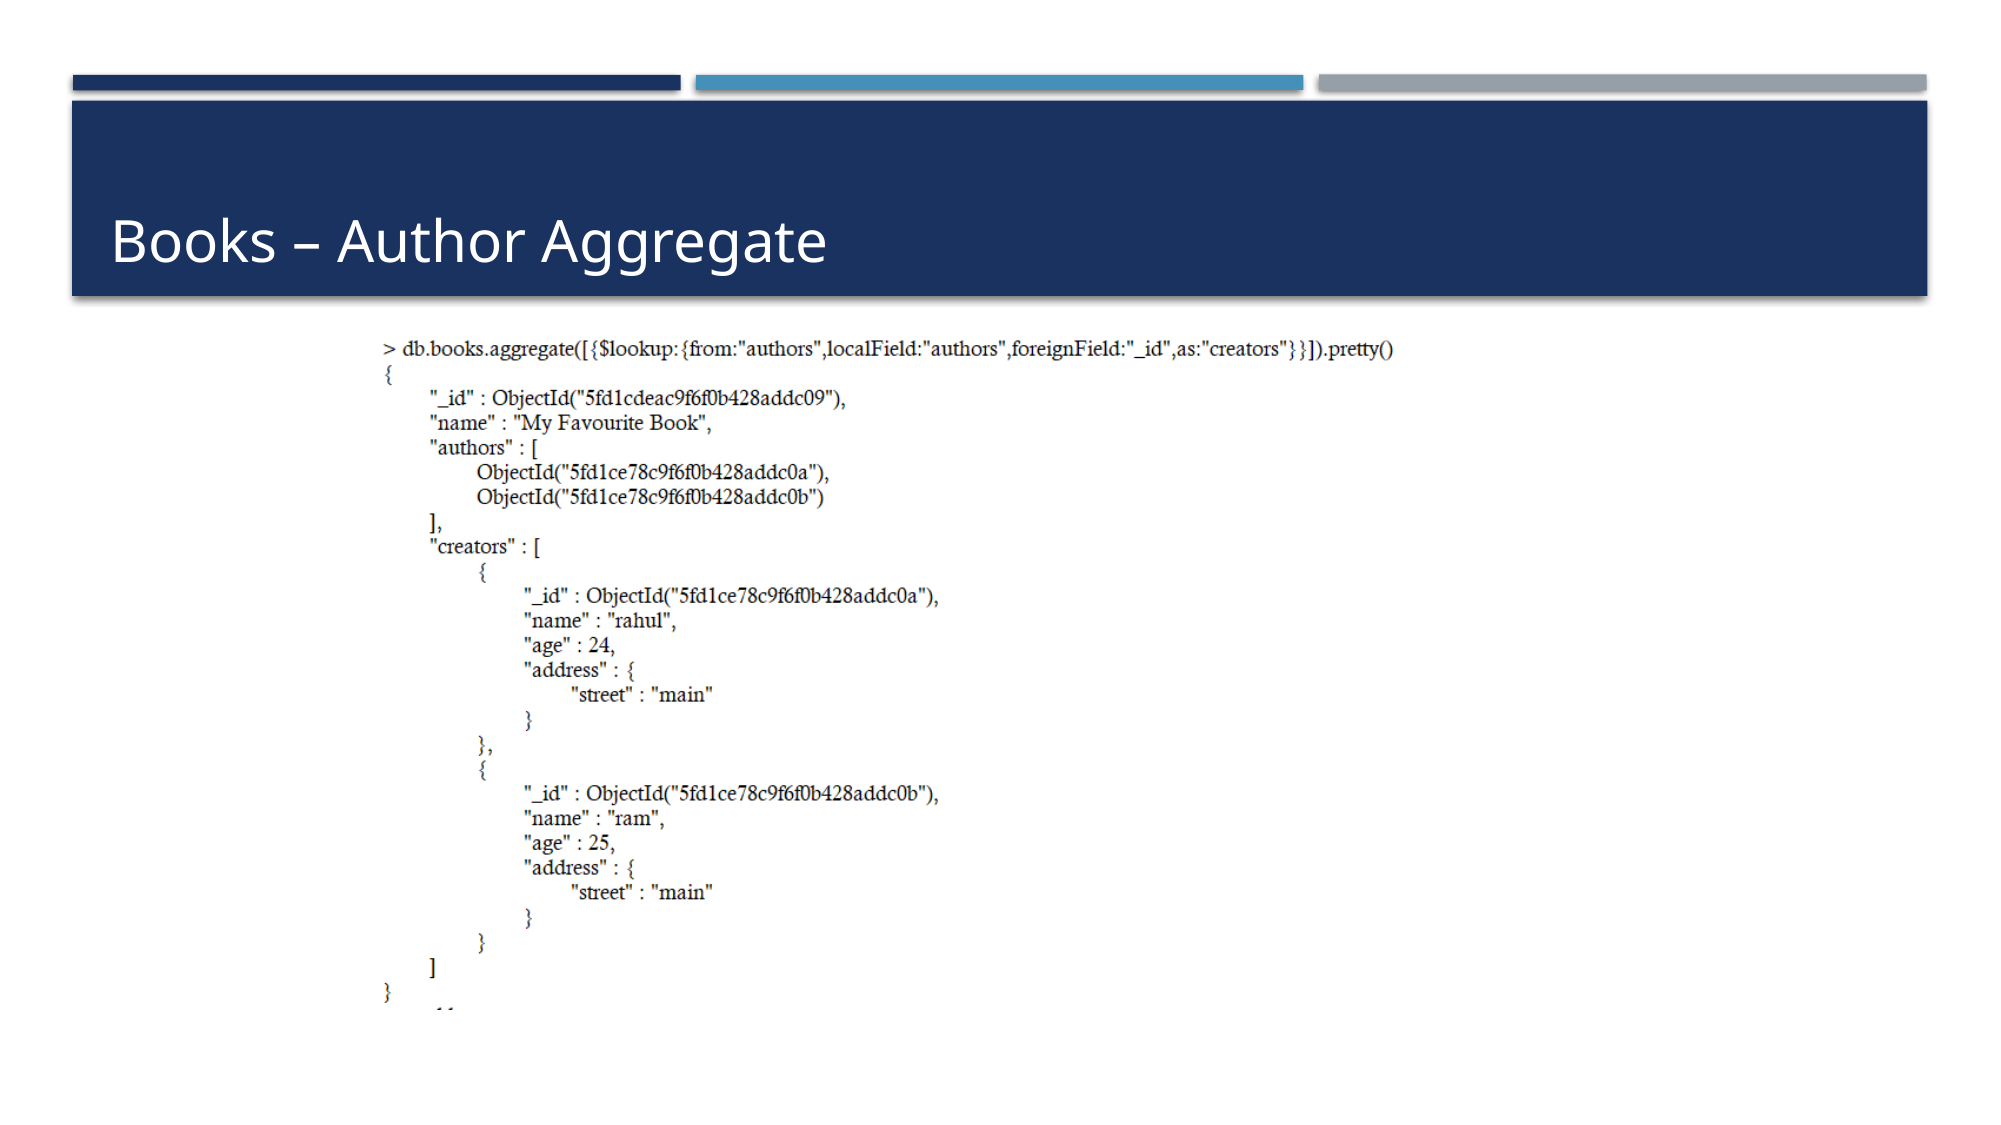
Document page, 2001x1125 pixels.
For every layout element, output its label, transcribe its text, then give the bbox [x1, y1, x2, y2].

title Books – Author Aggregate [95, 115, 1905, 282]
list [378, 336, 1565, 1011]
